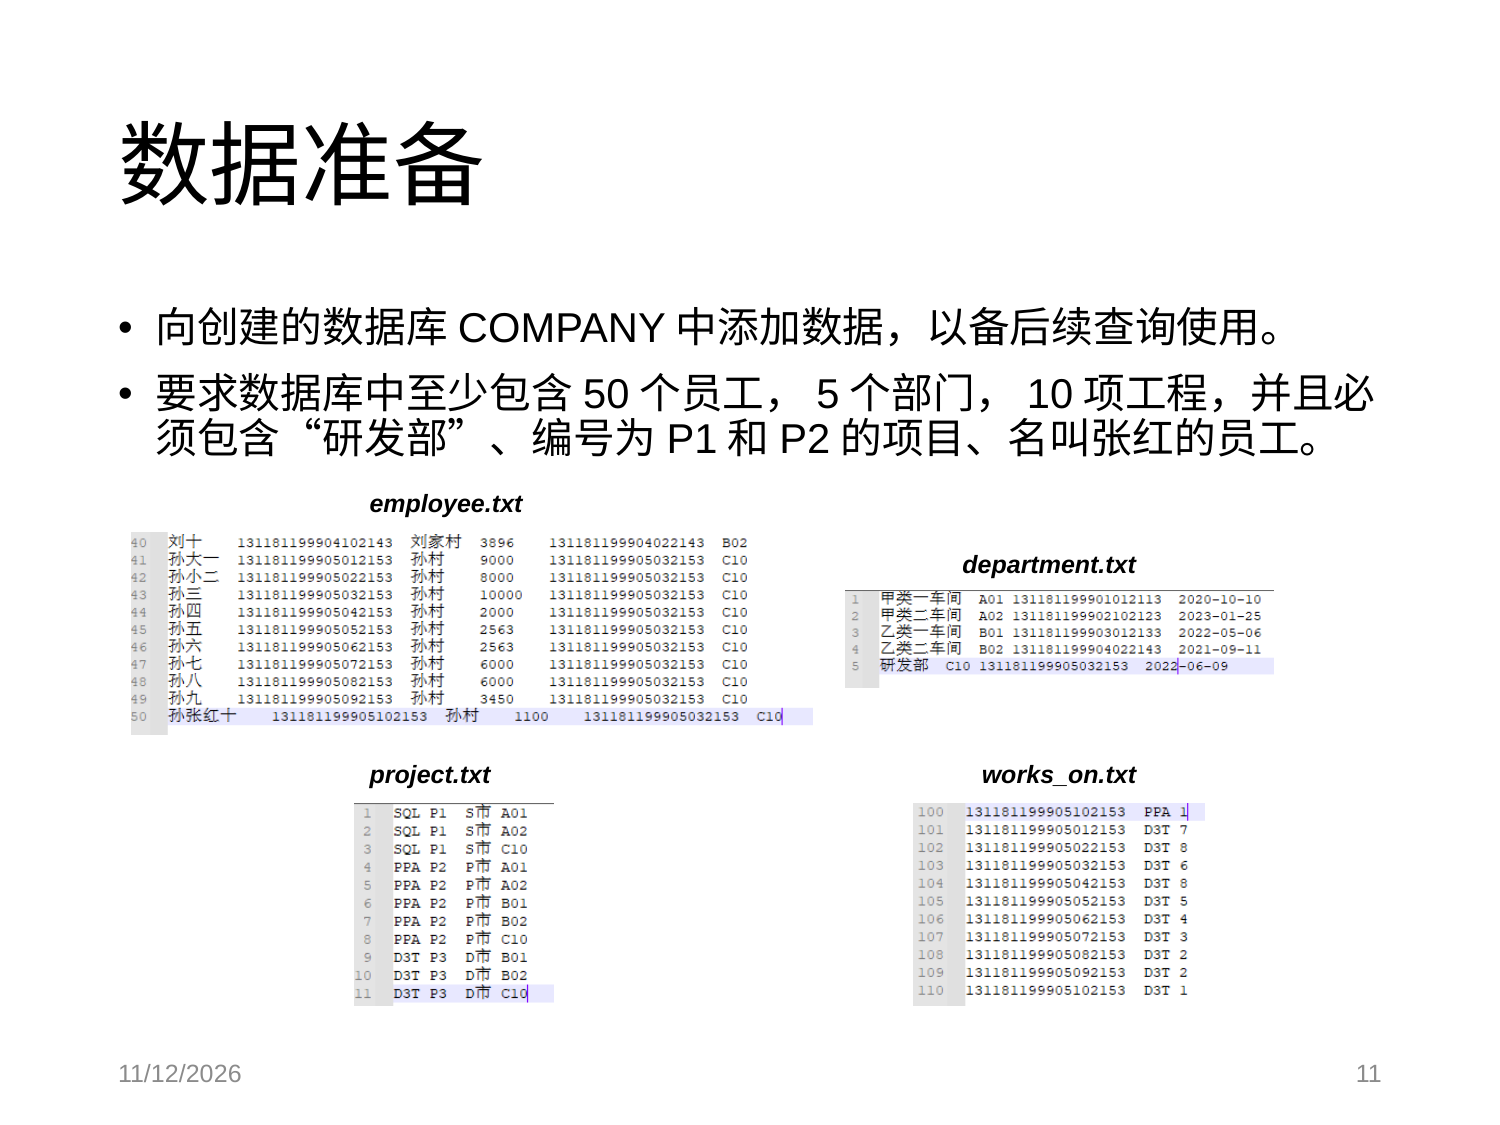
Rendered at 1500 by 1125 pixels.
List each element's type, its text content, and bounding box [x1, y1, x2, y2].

slide_number 11 [1059, 1042, 1397, 1103]
list 向创建的数据库COMPANY中添加数据，以备后续查询使用。 要求数据库中至少包含50个员工，5个部门，10项工程，并且必须包含“研发部”、编号为P1和P2的项目、名叫张红的员工。 [103, 299, 1397, 1014]
title 数据准备 [103, 59, 1397, 278]
text_box project.txt [354, 751, 506, 796]
picture [131, 532, 813, 735]
text_box works_on.txt [967, 751, 1152, 796]
picture [913, 803, 1205, 1006]
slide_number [103, 1042, 441, 1103]
picture [845, 590, 1274, 688]
text_box employee.txt [354, 480, 538, 525]
picture [354, 803, 554, 1006]
text_box department.txt [947, 541, 1152, 587]
